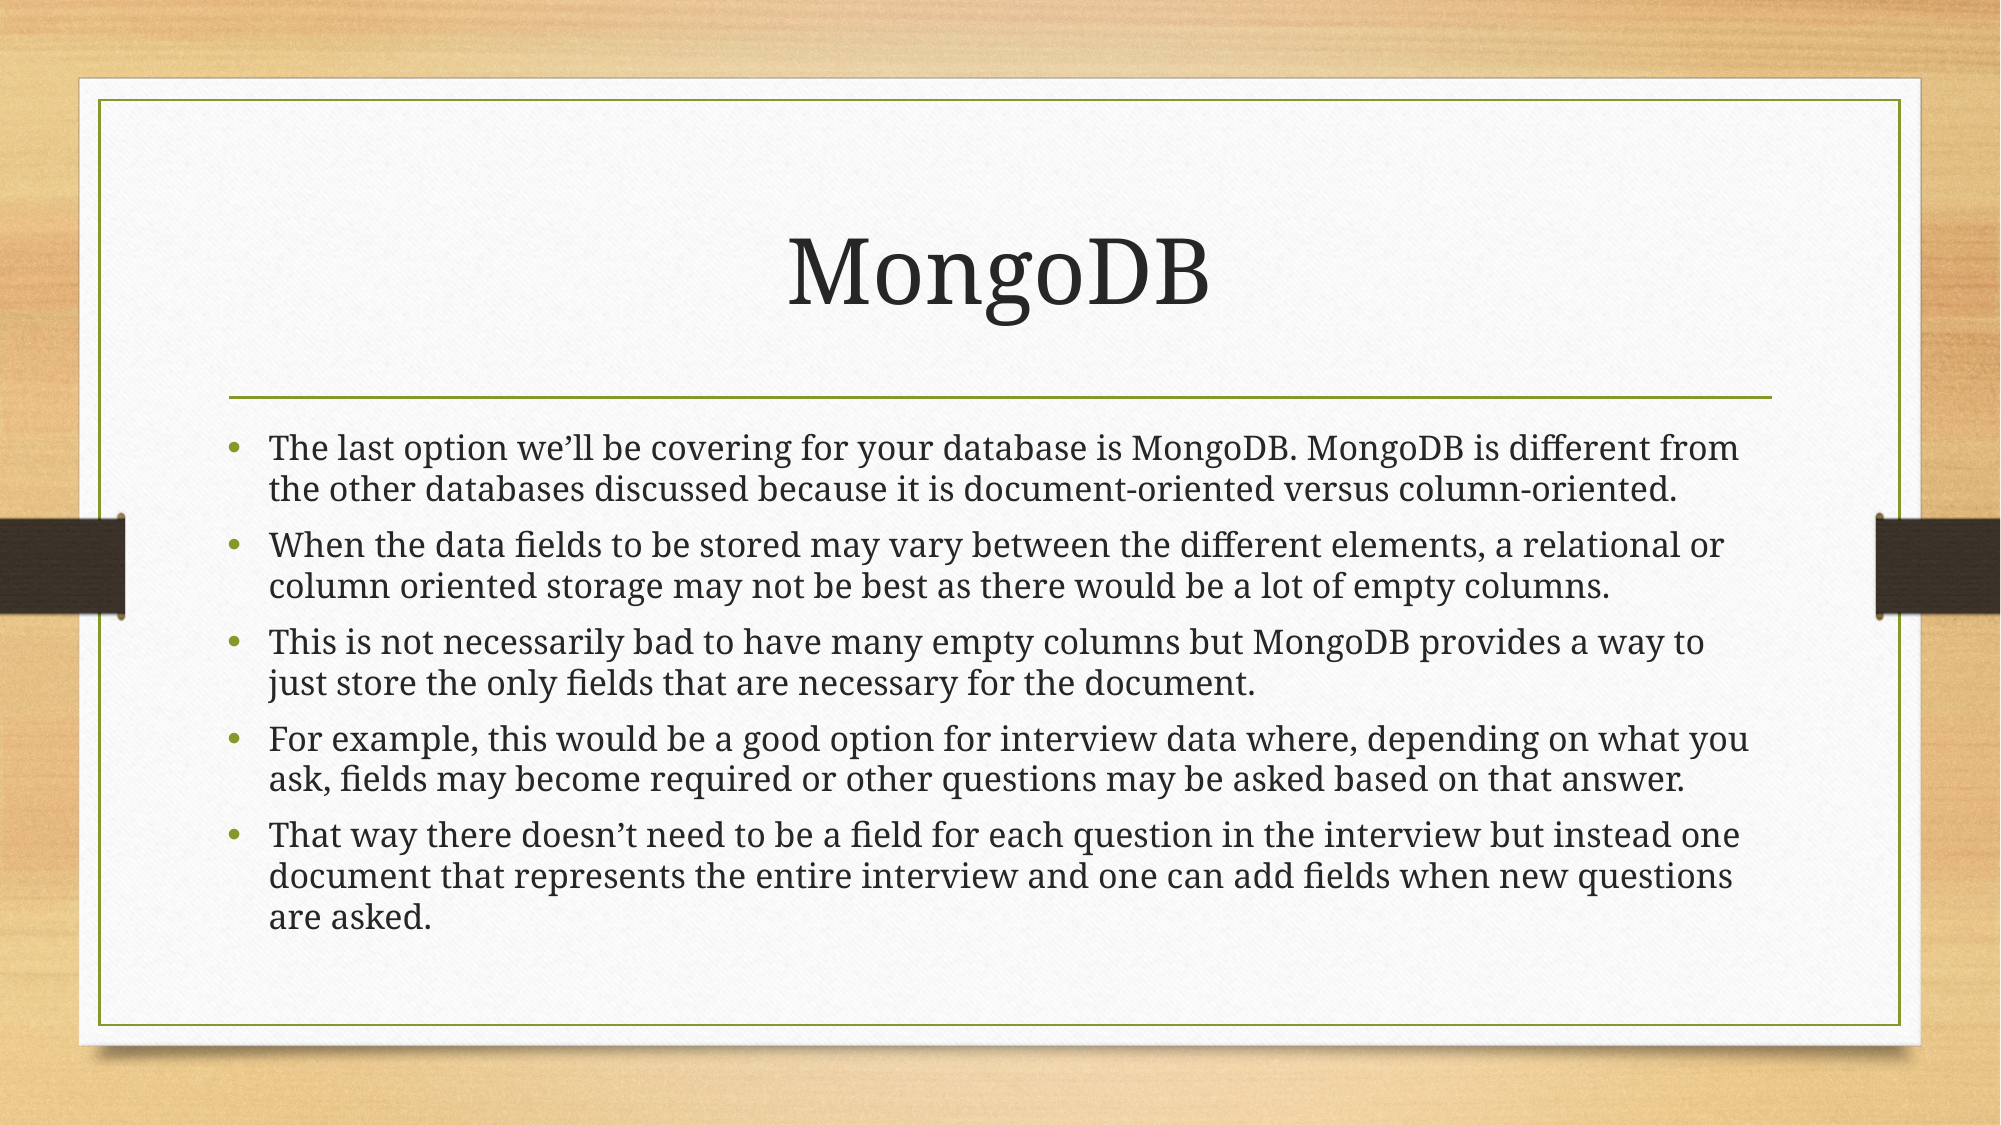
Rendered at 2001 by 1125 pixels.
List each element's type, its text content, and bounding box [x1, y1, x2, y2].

picture [0, 0, 2001, 1125]
list The last option we’ll be covering for your database is MongoDB. MongoDB is different from the other databases discussed because it is document-oriented versus column-oriented. When the data fields to be stored may vary between the different elements, a relational or column oriented storage may not be best as there would be a lot of empty columns. This is not necessarily bad to have many empty columns but MongoDB provides a way to just store the only fields that are necessary for the document. For example, this would be a good option for interview data where, depending on what you ask, fields may become required or other questions may be asked based on that answer. That way there doesn’t need to be a field for each question in the interview but instead one document that represents the entire interview and one can add fields when new questions are asked. [212, 419, 1788, 964]
title MongoDB [212, 161, 1788, 375]
